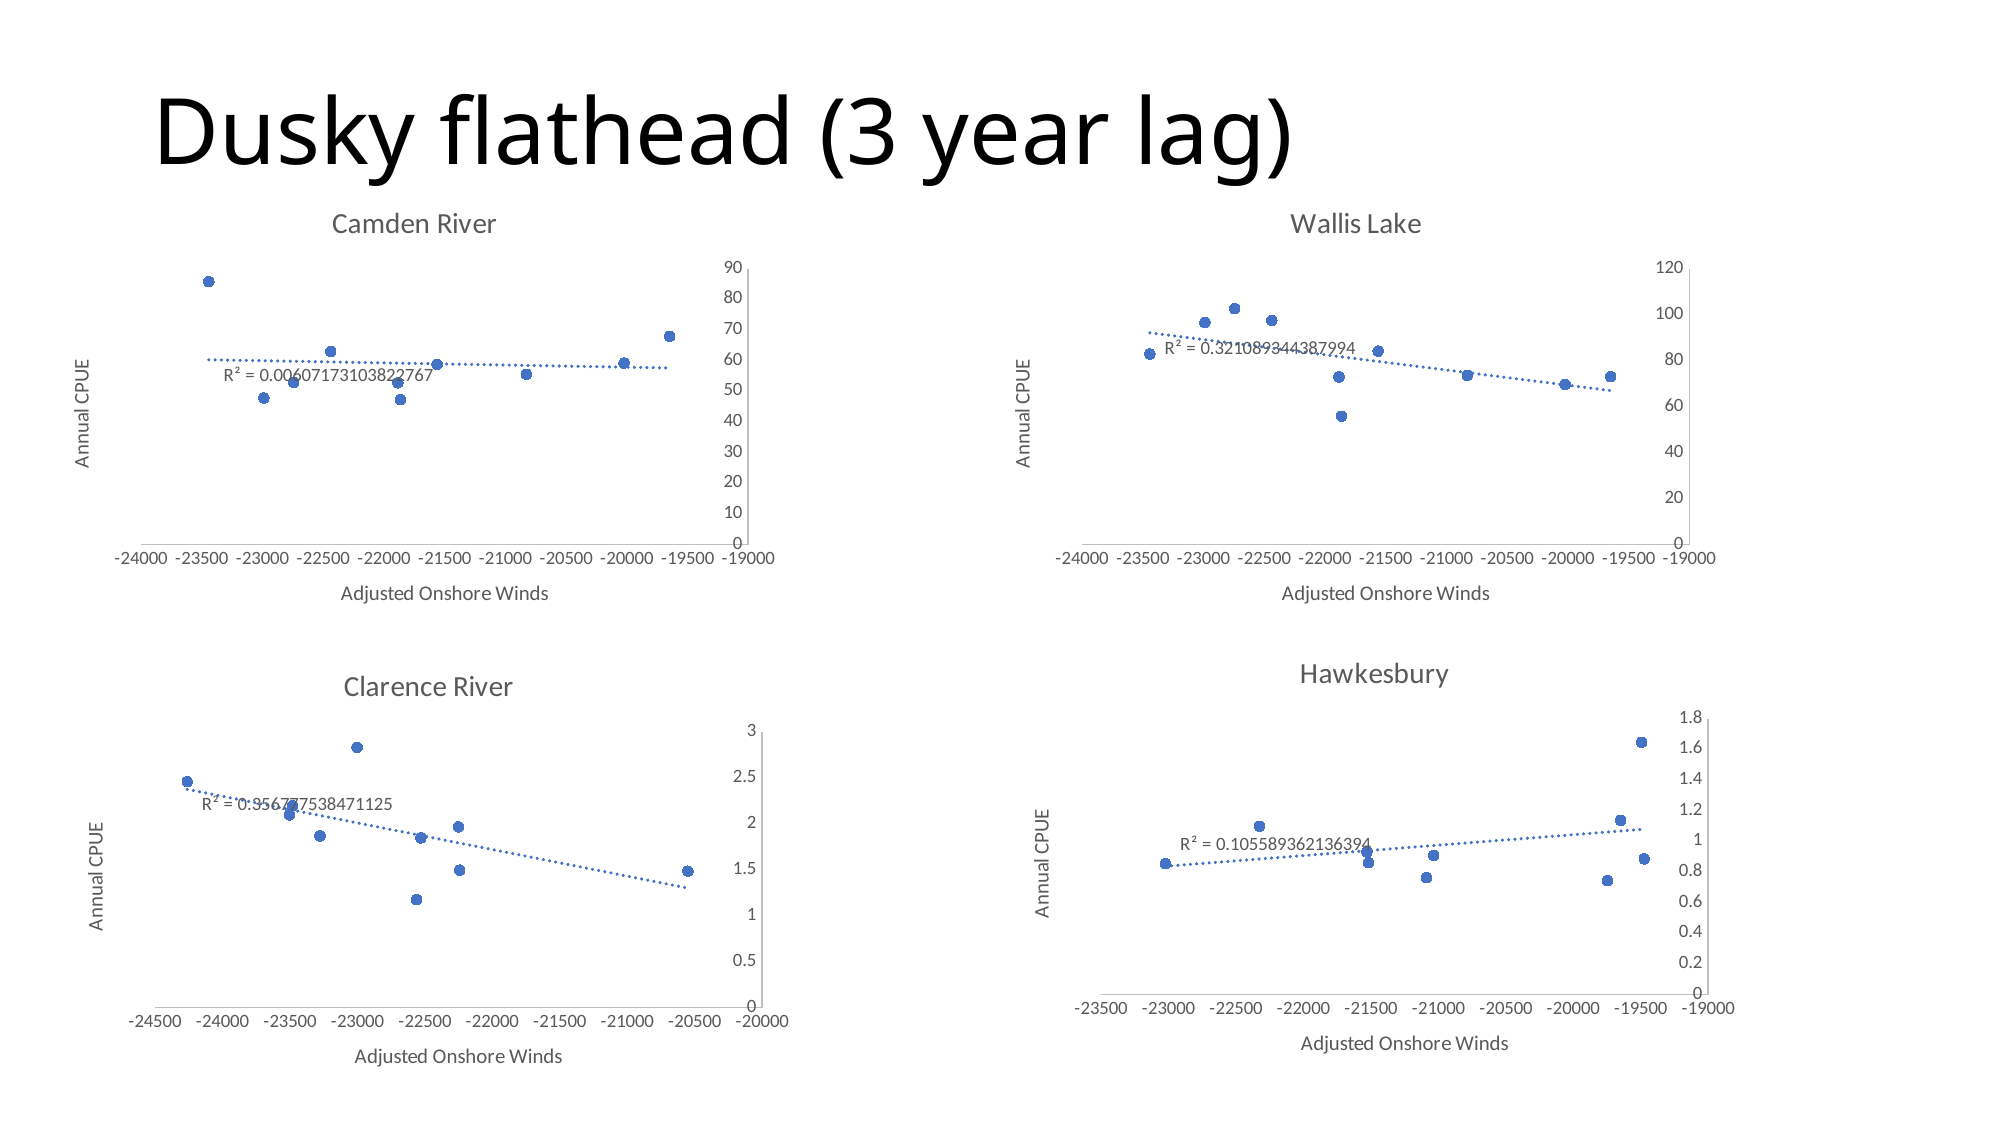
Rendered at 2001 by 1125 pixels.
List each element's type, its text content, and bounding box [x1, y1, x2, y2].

chart [39, 185, 790, 636]
title Dusky flathead (3 year lag) [137, 25, 1863, 244]
chart [980, 185, 1750, 1086]
chart [53, 648, 804, 1099]
